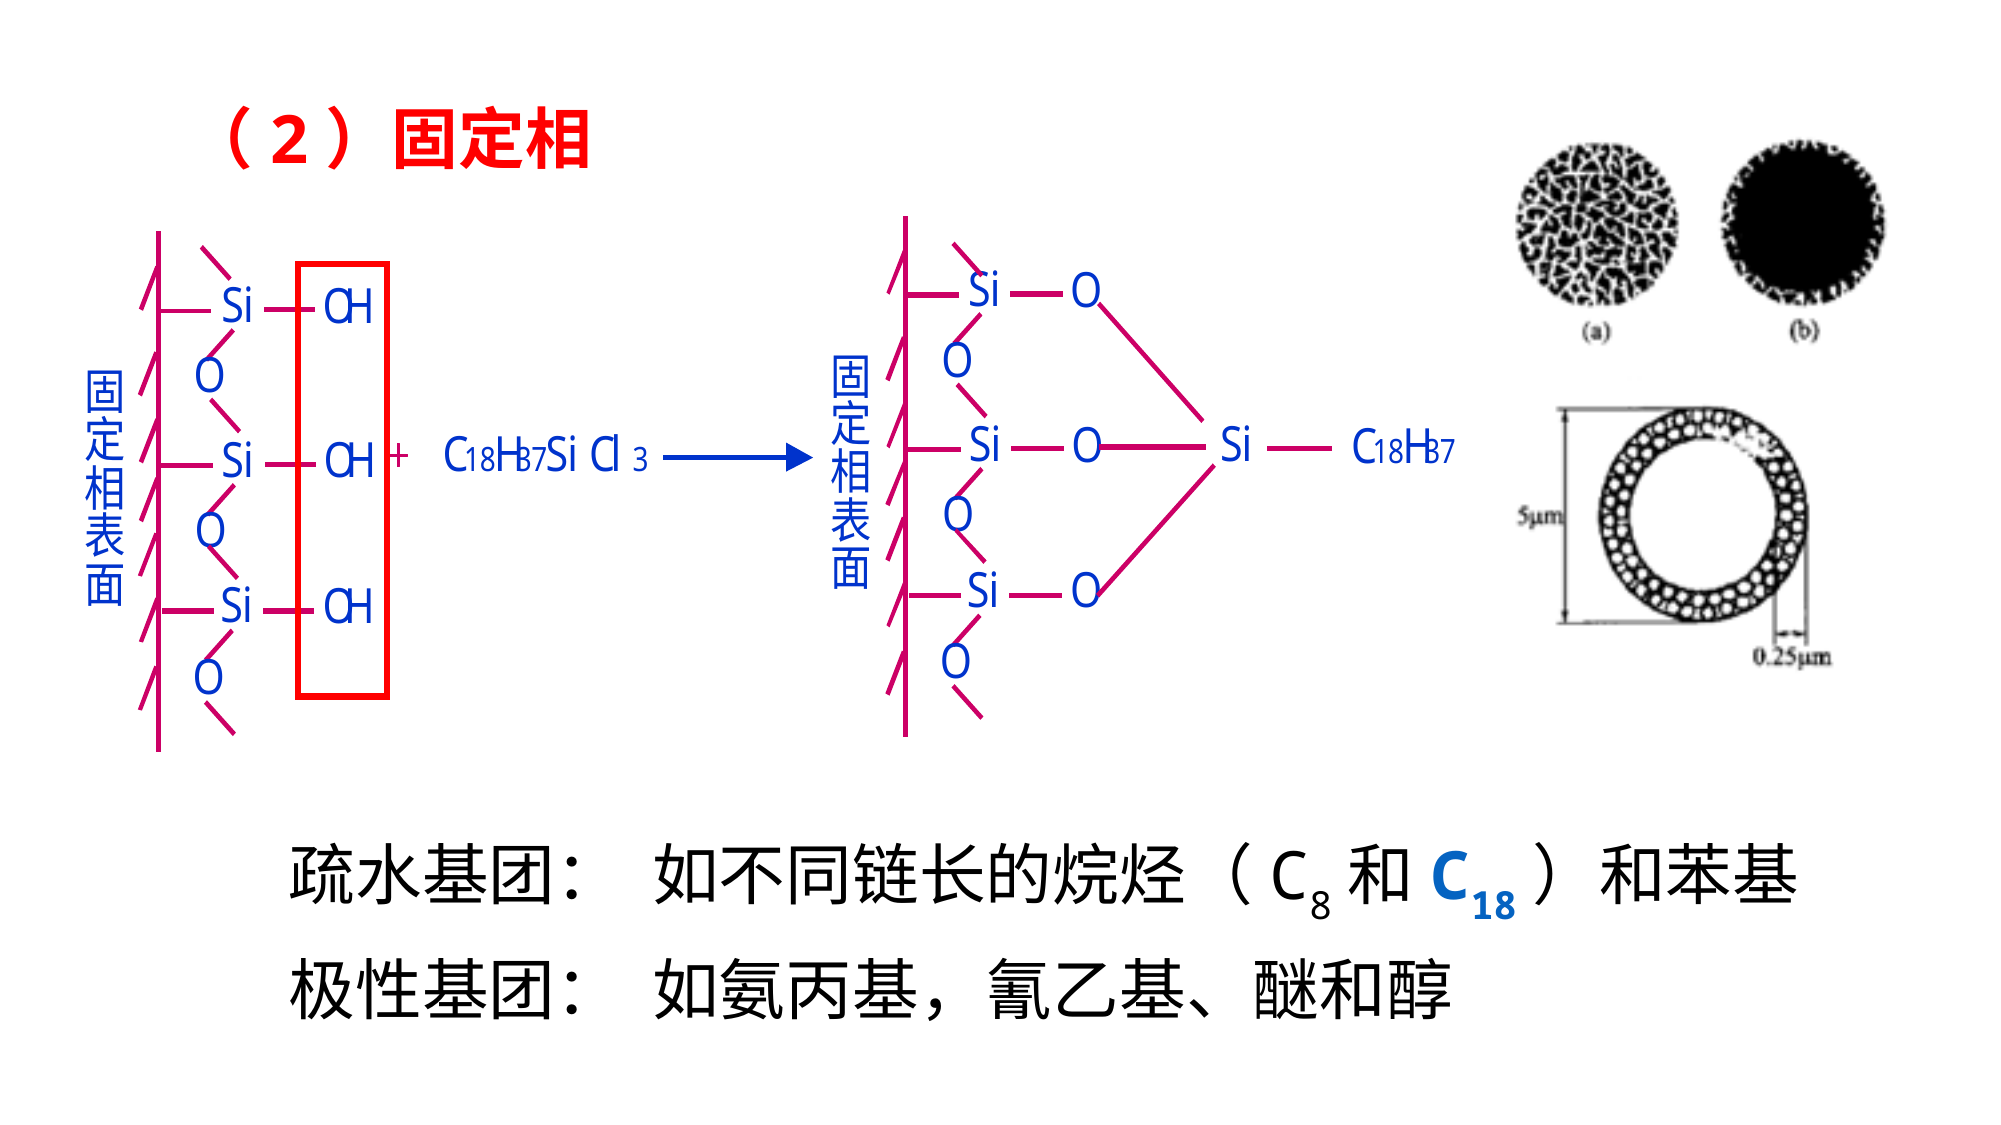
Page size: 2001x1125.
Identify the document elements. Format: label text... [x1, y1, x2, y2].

picture [1474, 133, 1930, 688]
title （2）固定相 [171, 57, 1573, 211]
picture [78, 210, 1455, 755]
list 疏水基团： 如不同链长的烷烃（C8和C18）和苯基 极性基团： 如氨丙基，氰乙基、醚和醇 [273, 825, 1833, 991]
